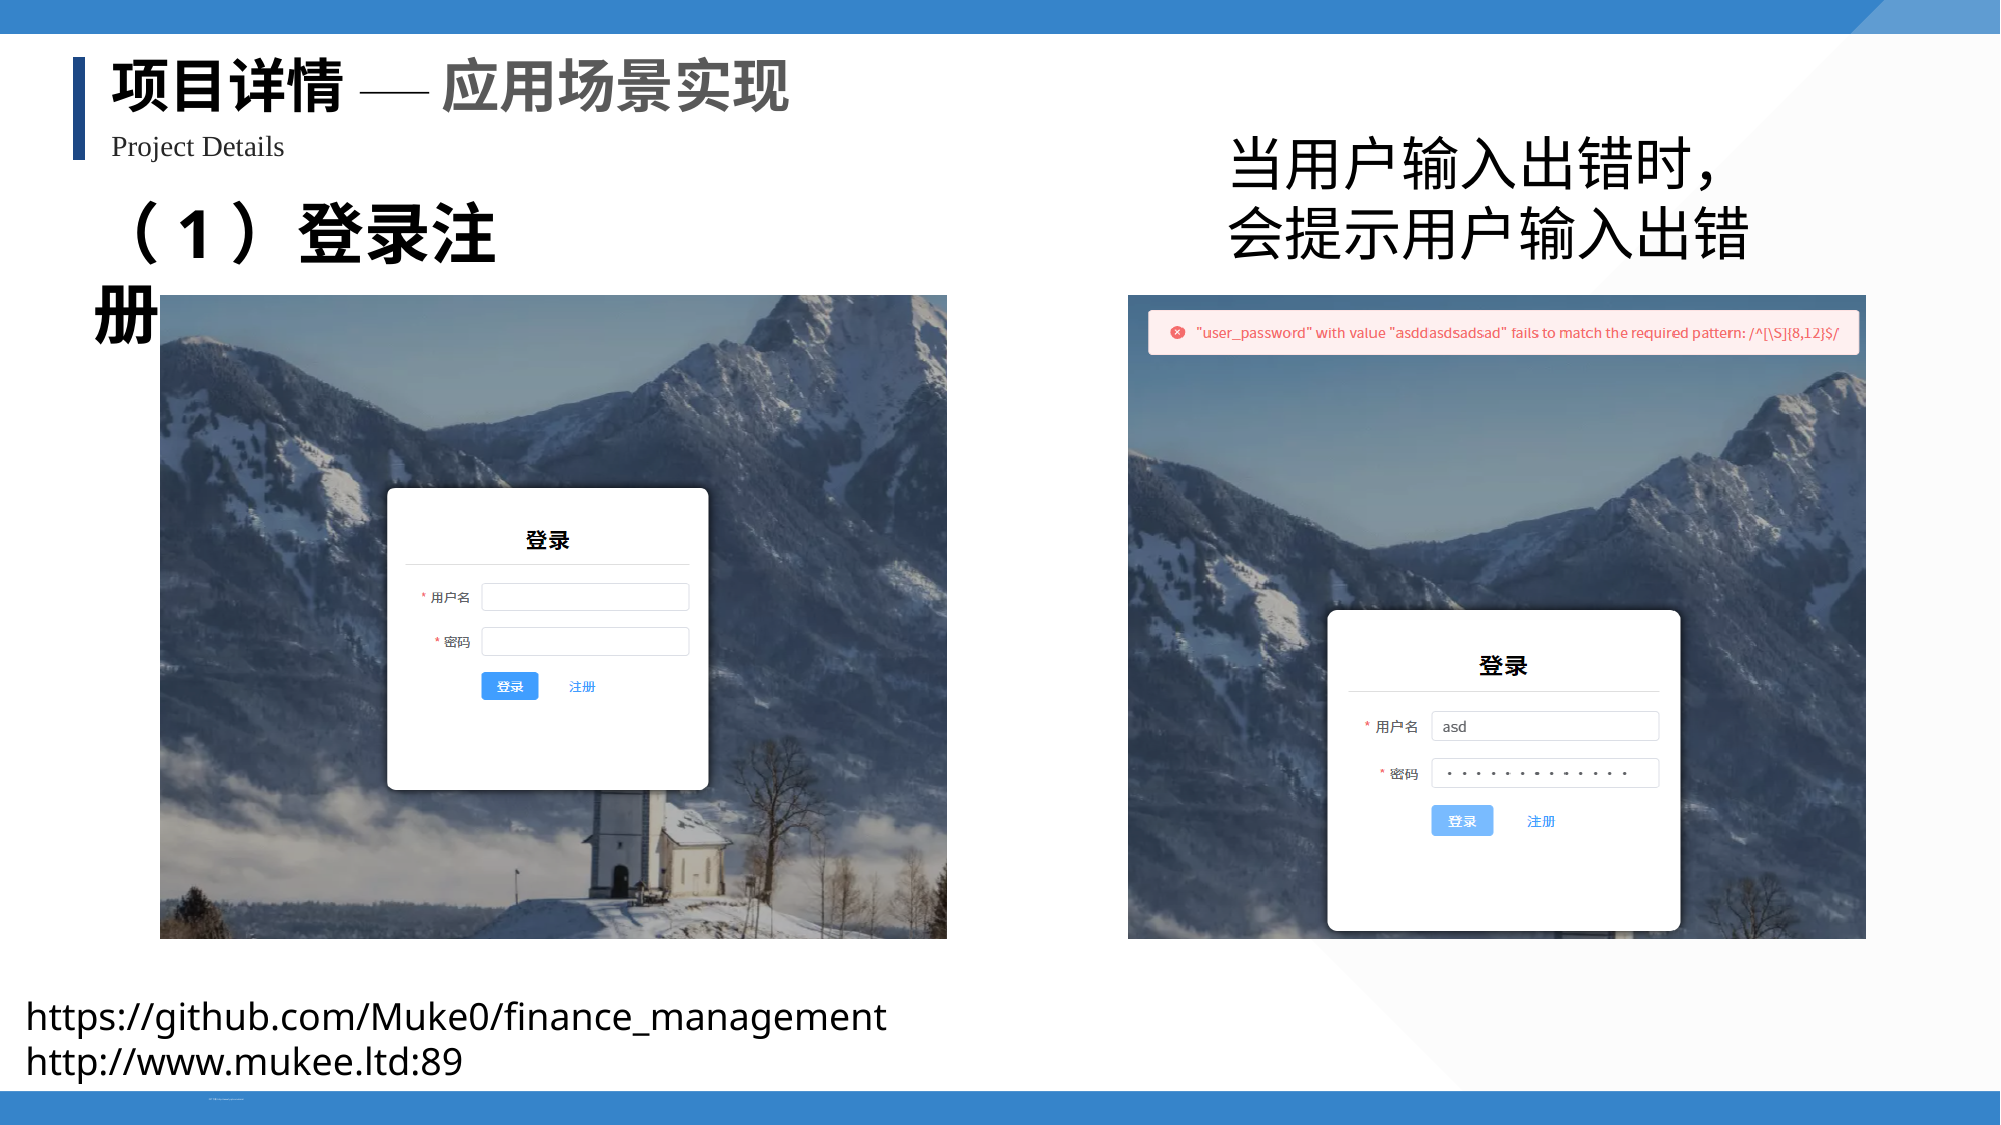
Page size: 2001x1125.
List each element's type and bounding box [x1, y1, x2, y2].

text_box [0, 0, 2000, 1125]
picture [1128, 295, 1866, 939]
picture [160, 295, 947, 939]
